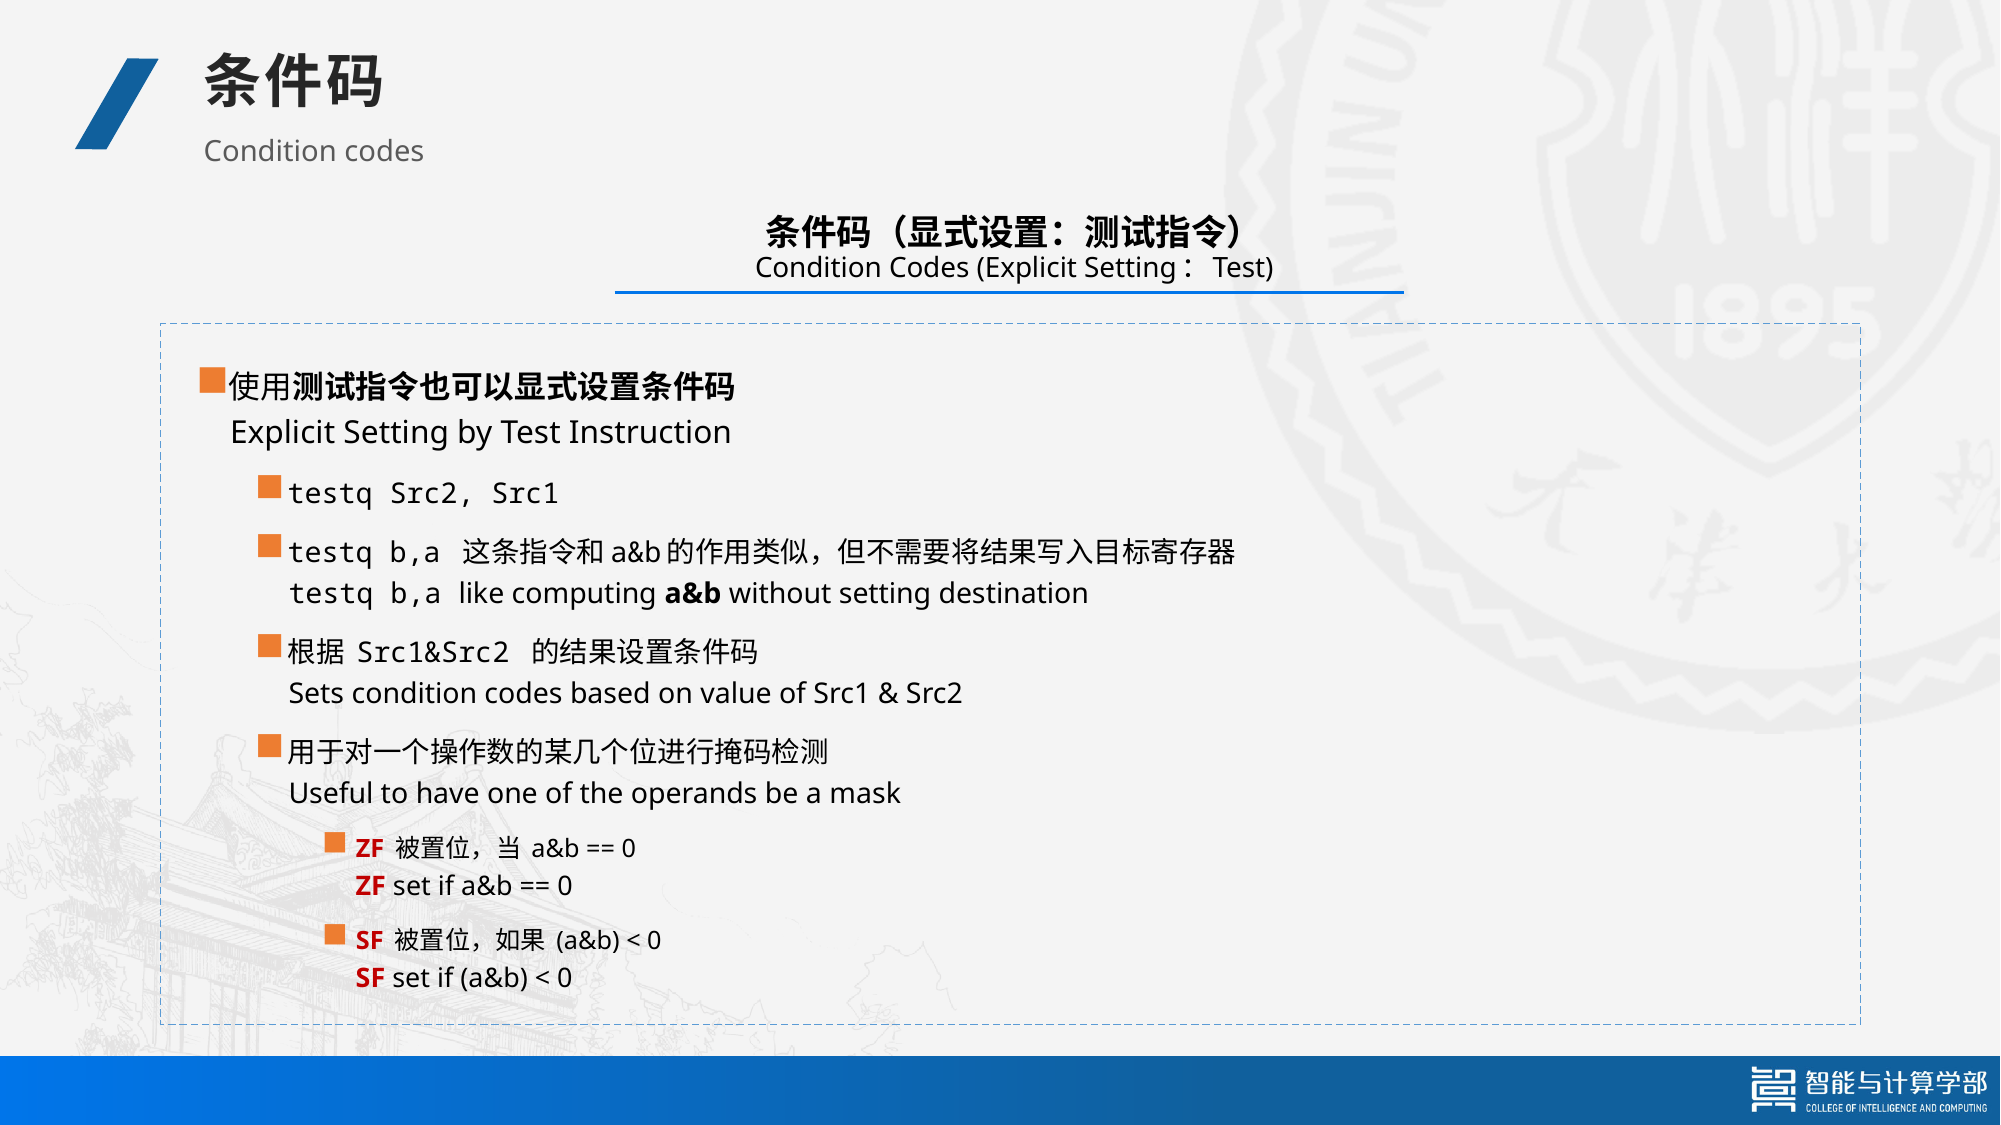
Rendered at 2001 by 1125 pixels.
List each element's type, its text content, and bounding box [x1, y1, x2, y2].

title 条件码（显式设置：测试指令） Condition Codes (Explicit Setting：Test) [167, 207, 1861, 291]
list 条件码 [188, 45, 1326, 124]
picture [1741, 1056, 1999, 1125]
list Condition codes [188, 128, 893, 192]
list 使用测试指令也可以显式设置条件码 Explicit Setting by Test Instruction testq Src2, Src1 testq b,a 这条指令和a&b的作用类似，但不需要将结果写入目标寄存器 testq b,a like computing a&b without setting destination 根据 Src1&Src2 的结果设置条件码 Sets condition codes based on value of Src1 & Src2 用于对一个操作数的某几个位进行掩码检测 Useful to have one of the operands be a mask ZF 被置位，当 a&b == 0 ZF set if a&b == 0 SF 被置位，如果 (a&b) < 0 SF set if (a&b) < 0 [160, 323, 1861, 1025]
